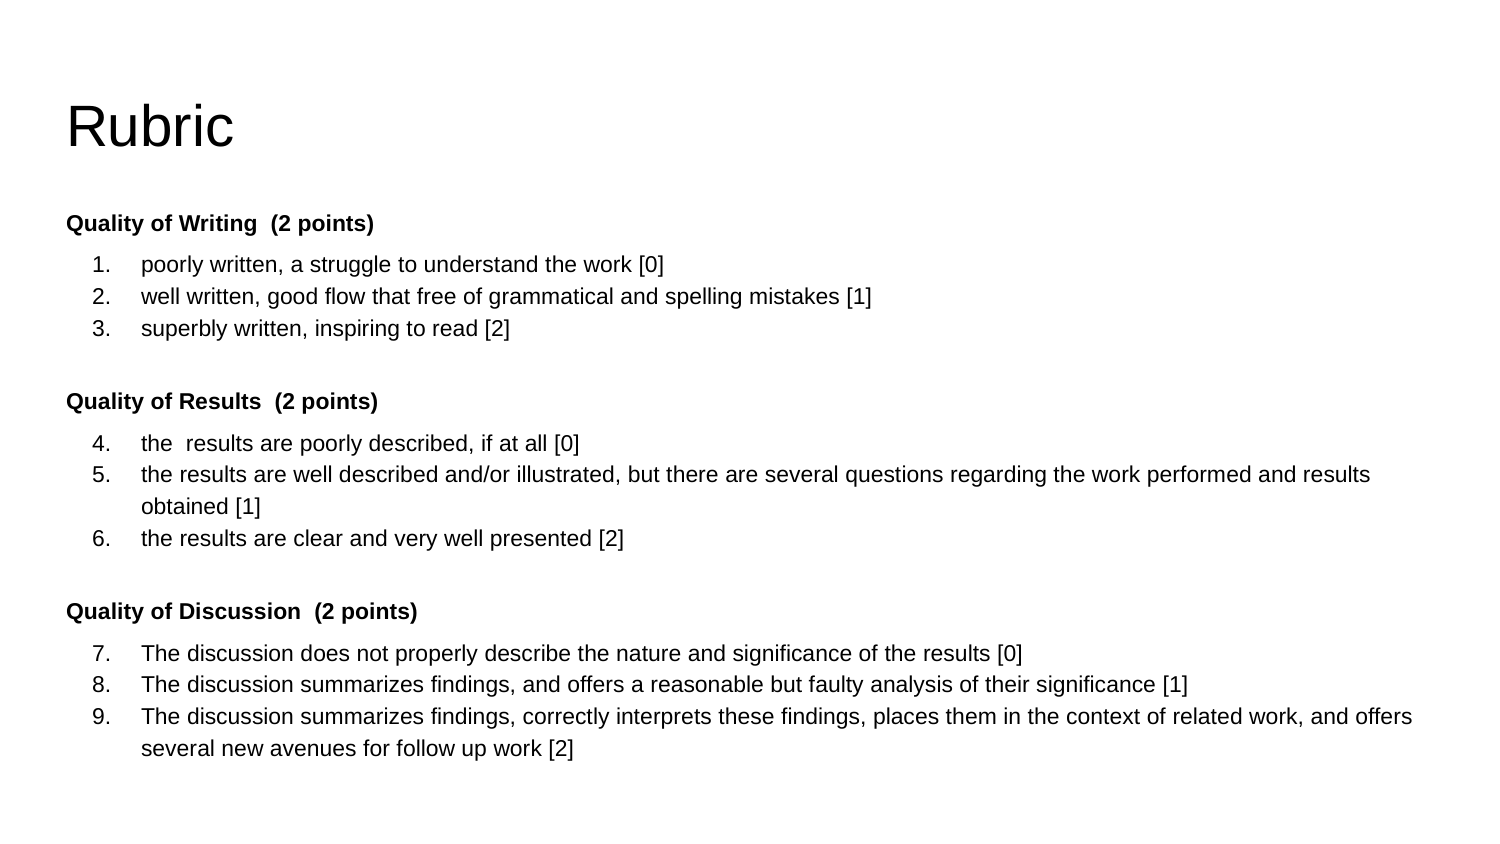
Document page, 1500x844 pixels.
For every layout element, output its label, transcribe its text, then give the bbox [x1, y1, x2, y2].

title Rubric [51, 72, 1449, 167]
list Quality of Writing (2 points) poorly written, a struggle to understand the work [0] well written, good flow that free of grammatical and spelling mistakes [1] superbly written, inspiring to read [2] Quality of Results (2 points) the results are poorly described, if at all [0] the results are well described and/or illustrated, but there are several questions regarding the work performed and results obtained [1] the results are clear and very well presented [2] Quality of Discussion (2 points) The discussion does not properly describe the nature and significance of the results [0] The discussion summarizes findings, and offers a reasonable but faulty analysis of their significance [1] The discussion summarizes findings, correctly interprets these findings, places them in the context of related work, and offers several new avenues for follow up work [2] [51, 189, 1449, 750]
